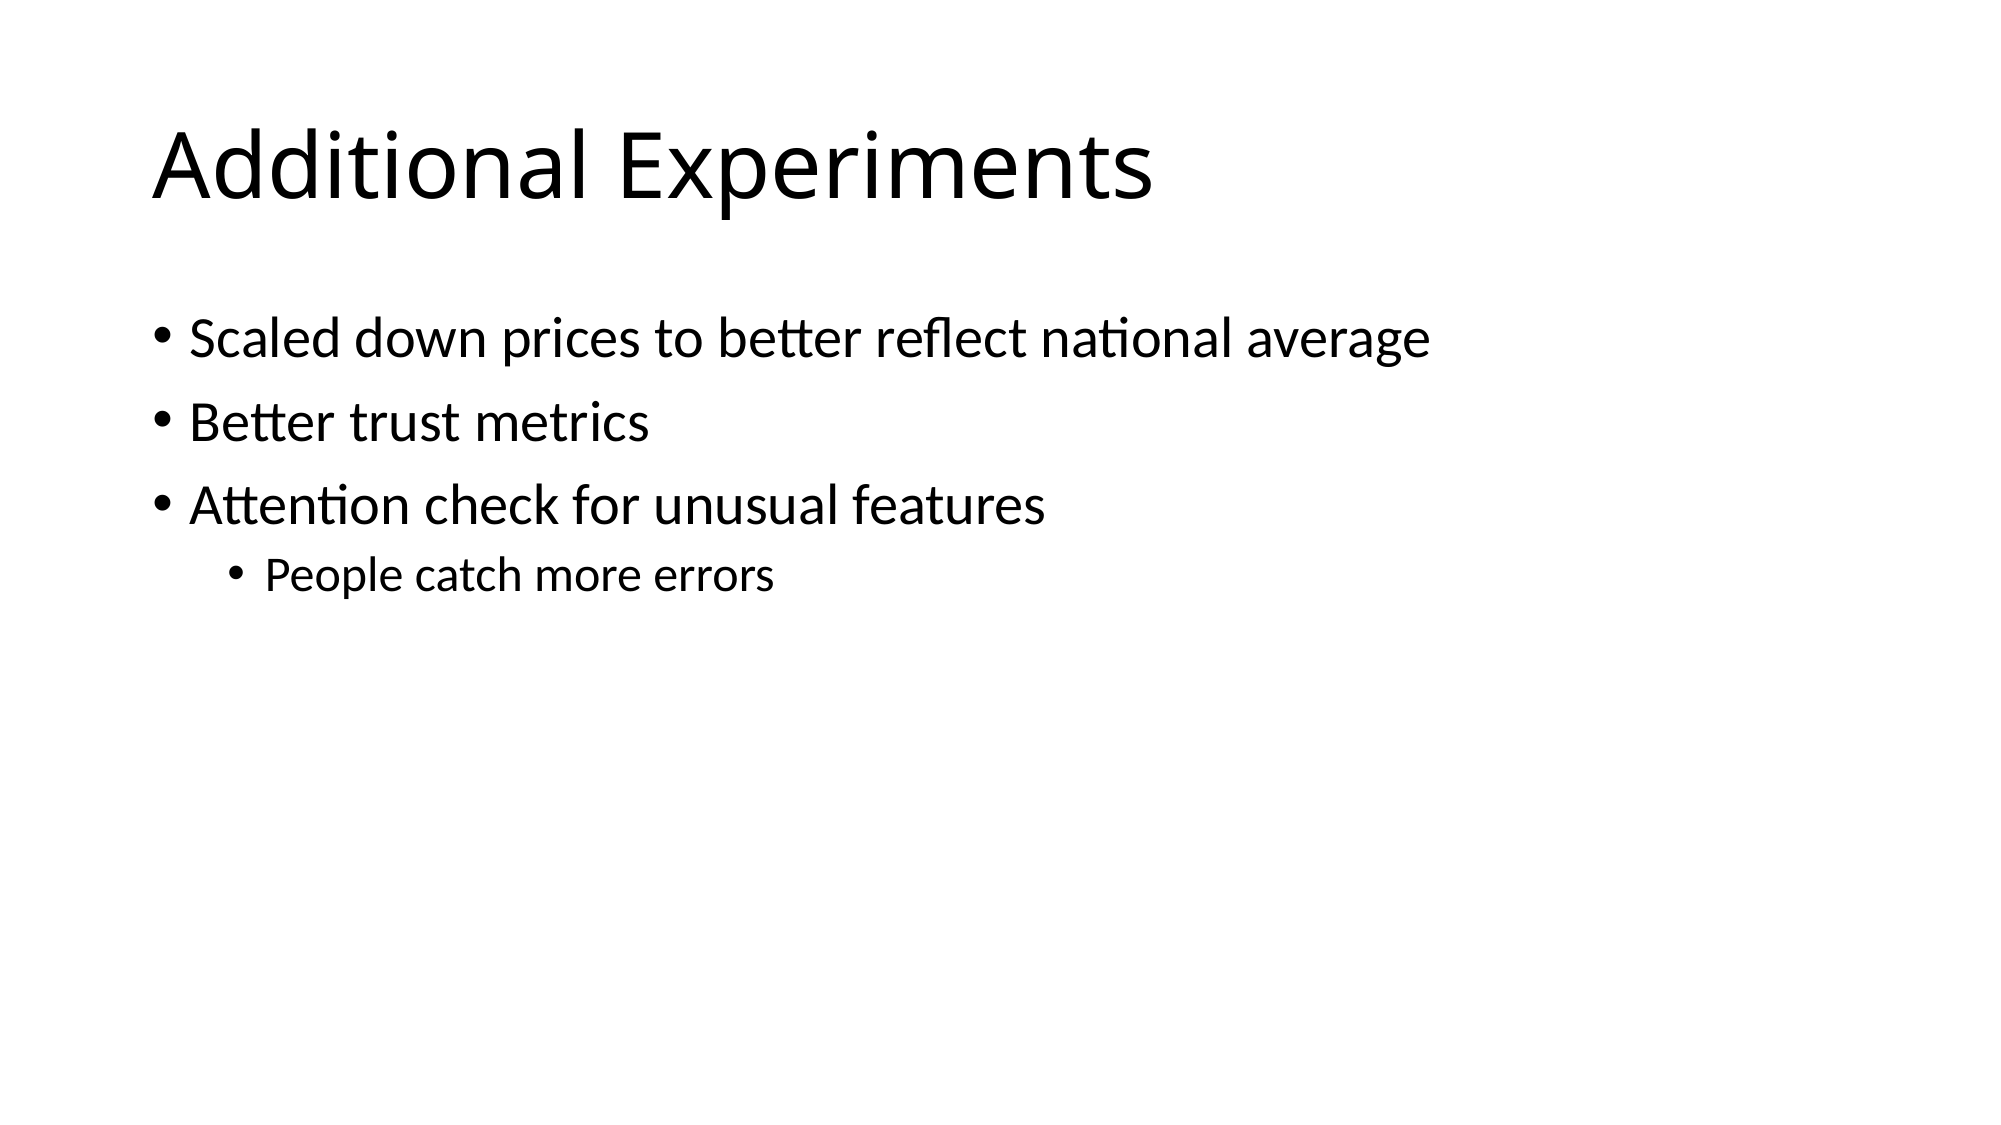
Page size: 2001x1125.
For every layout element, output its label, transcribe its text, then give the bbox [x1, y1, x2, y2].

list Scaled down prices to better reflect national average Better trust metrics Attention check for unusual features People catch more errors [137, 299, 1863, 1014]
title Additional Experiments [137, 59, 1863, 278]
